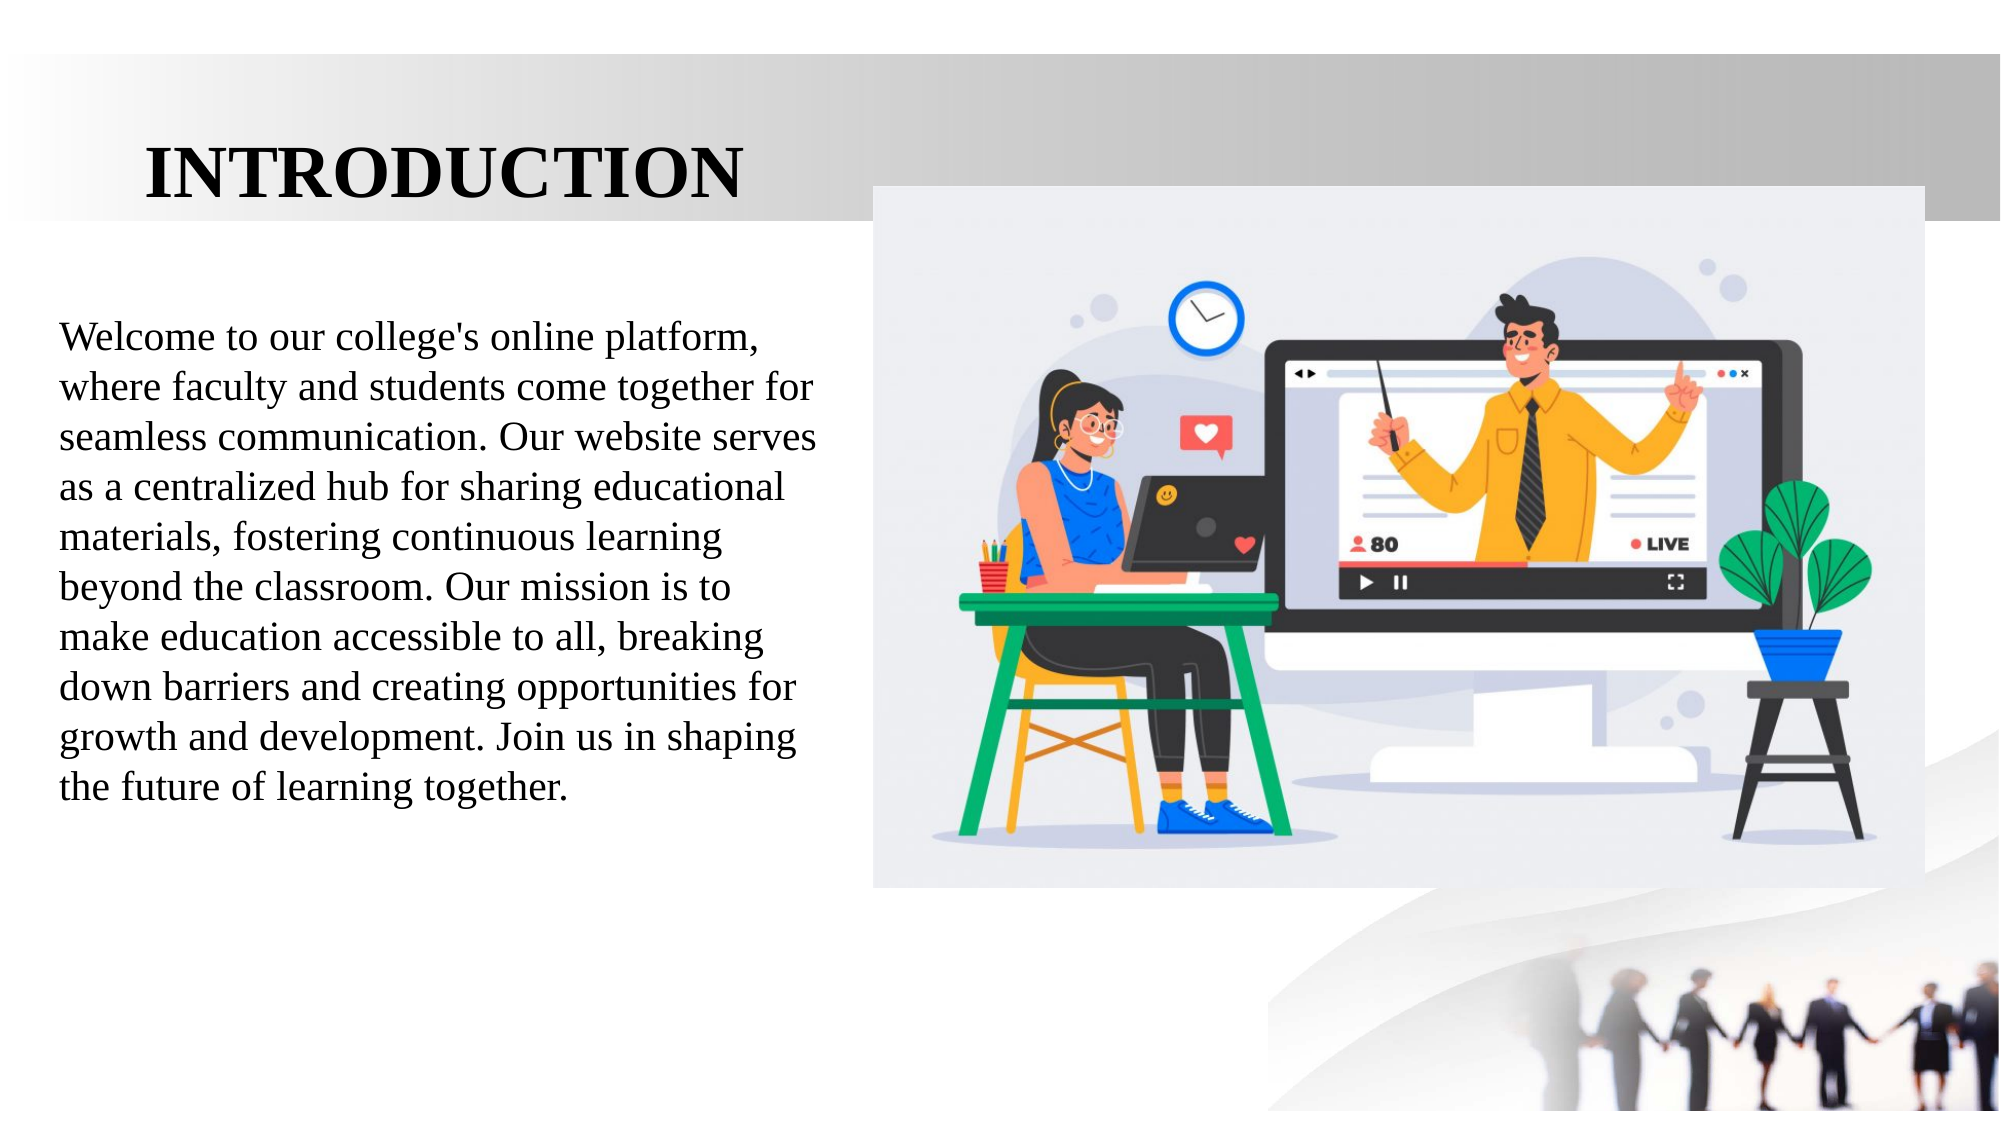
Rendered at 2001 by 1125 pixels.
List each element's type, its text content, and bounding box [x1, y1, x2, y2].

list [873, 186, 1925, 888]
picture [1268, 728, 1999, 1111]
title INTRODUCTION [87, 53, 802, 221]
list Welcome to our college's online platform, where faculty and students come together for seamless communication. Our website serves as a centralized hub for sharing educational materials, fostering continuous learning beyond the classroom. Our mission is to make education accessible to all, breaking down barriers and creating opportunities for growth and development. Join us in shaping the future of learning together. [44, 301, 838, 854]
